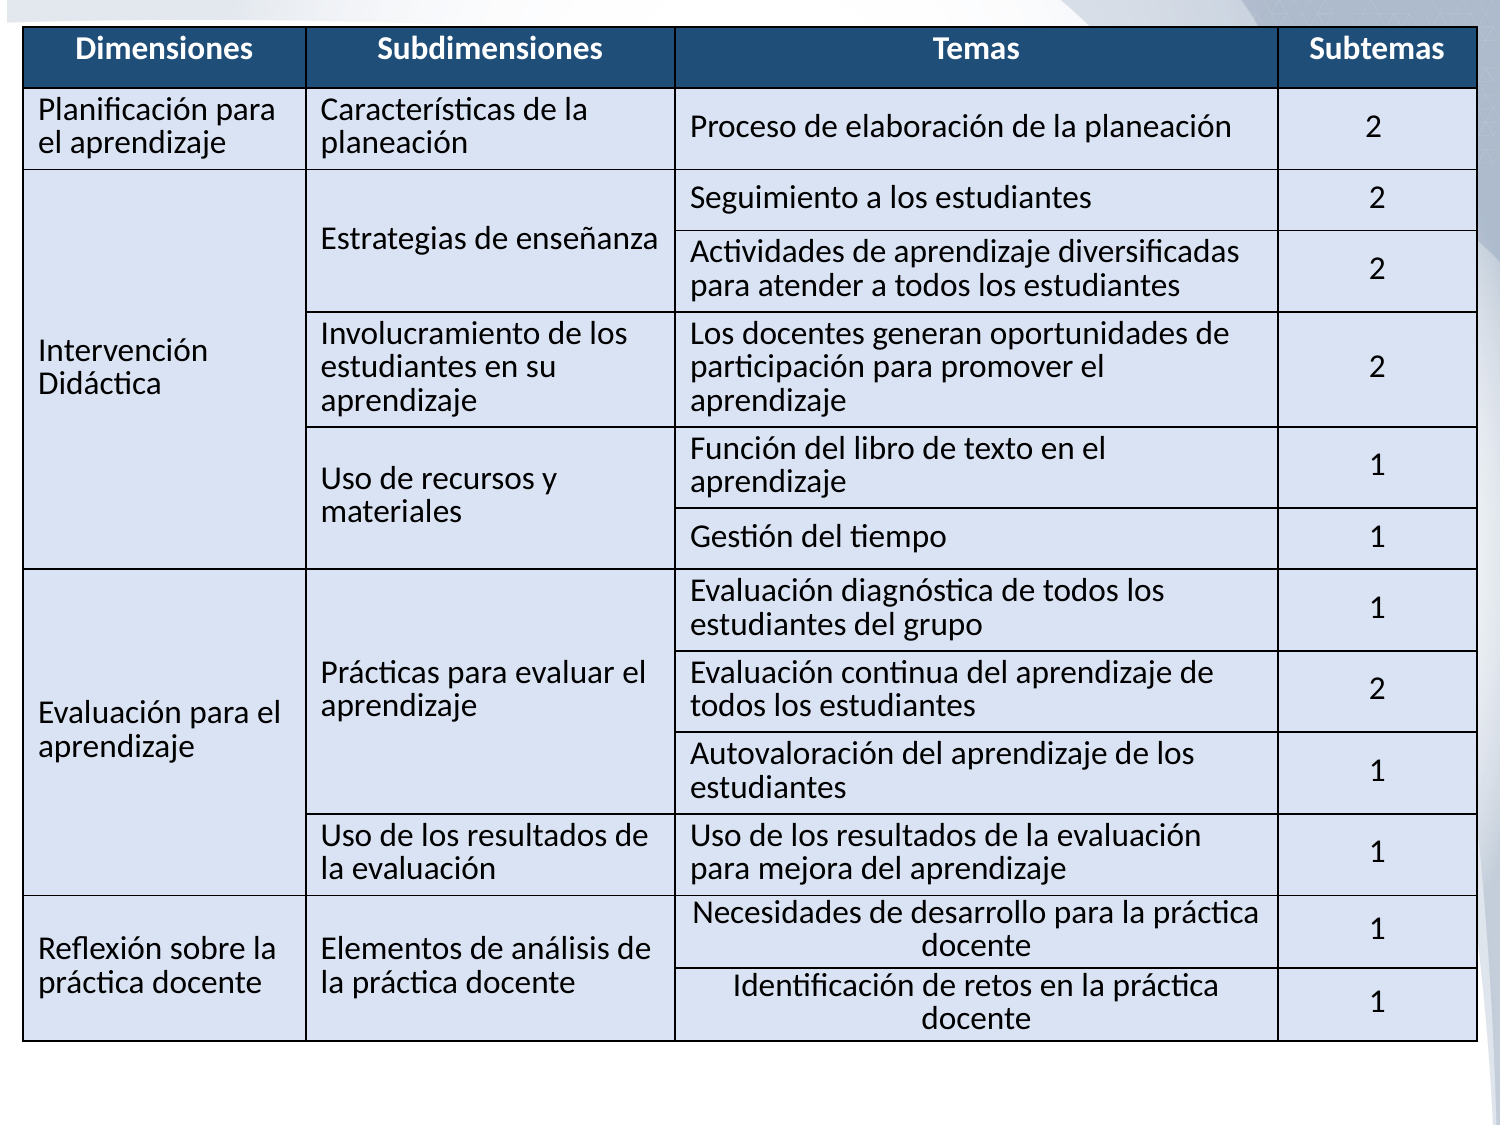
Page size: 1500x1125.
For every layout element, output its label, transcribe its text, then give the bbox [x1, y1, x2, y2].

table_cell Estrategias de enseñanza [307, 170, 674, 311]
table_header Temas [676, 28, 1277, 87]
table_cell Evaluación para el aprendizaje [24, 570, 305, 895]
table_cell Elementos de análisis de la práctica docente [307, 896, 674, 1040]
table_cell Identificación de retos en la práctica docente [676, 969, 1277, 1040]
table_cell 2 [1279, 89, 1476, 169]
table_cell Uso de recursos y materiales [307, 428, 674, 568]
table_header Subdimensiones [307, 28, 674, 87]
table_cell 1 [1279, 570, 1476, 650]
table_cell Evaluación diagnóstica de todos los estudiantes del grupo [676, 570, 1277, 650]
title [0, 6, 1294, 154]
table_header Dimensiones [24, 28, 305, 87]
table_cell Características de la planeación [307, 89, 674, 169]
table_cell Proceso de elaboración de la planeación [676, 89, 1277, 169]
table_cell Uso de los resultados de la evaluación [307, 815, 674, 895]
table_cell 2 [1279, 652, 1476, 731]
table_cell 1 [1279, 969, 1476, 1040]
table_cell Involucramiento de los estudiantes en su aprendizaje [307, 313, 674, 426]
table_cell Autovaloración del aprendizaje de los estudiantes [676, 733, 1277, 813]
table_cell 1 [1279, 509, 1476, 568]
table_cell 1 [1279, 733, 1476, 813]
table_cell Necesidades de desarrollo para la práctica docente [676, 896, 1277, 967]
table_cell Uso de los resultados de la evaluación para mejora del aprendizaje [676, 815, 1277, 895]
table_cell Actividades de aprendizaje diversificadas para atender a todos los estudiantes [676, 231, 1277, 311]
table_cell Evaluación continua del aprendizaje de todos los estudiantes [676, 652, 1277, 731]
picture [0, 0, 1500, 1125]
table_cell Gestión del tiempo [676, 509, 1277, 568]
table_cell Función del libro de texto en el aprendizaje [676, 428, 1277, 507]
table_cell 1 [1279, 428, 1476, 507]
table_cell Prácticas para evaluar el aprendizaje [307, 570, 674, 813]
table_cell 2 [1279, 170, 1476, 230]
table_cell Intervención Didáctica [24, 170, 305, 568]
table_cell Planificación para el aprendizaje [24, 89, 305, 169]
table_cell Reflexión sobre la práctica docente [24, 896, 305, 1040]
table_cell Seguimiento a los estudiantes [676, 170, 1277, 230]
table_cell 1 [1279, 815, 1476, 895]
table_cell Los docentes generan oportunidades de participación para promover el aprendizaje [676, 313, 1277, 426]
table_header Subtemas [1279, 28, 1476, 87]
table_cell 1 [1279, 896, 1476, 967]
table_cell 2 [1279, 231, 1476, 311]
table_cell 2 [1279, 313, 1476, 426]
